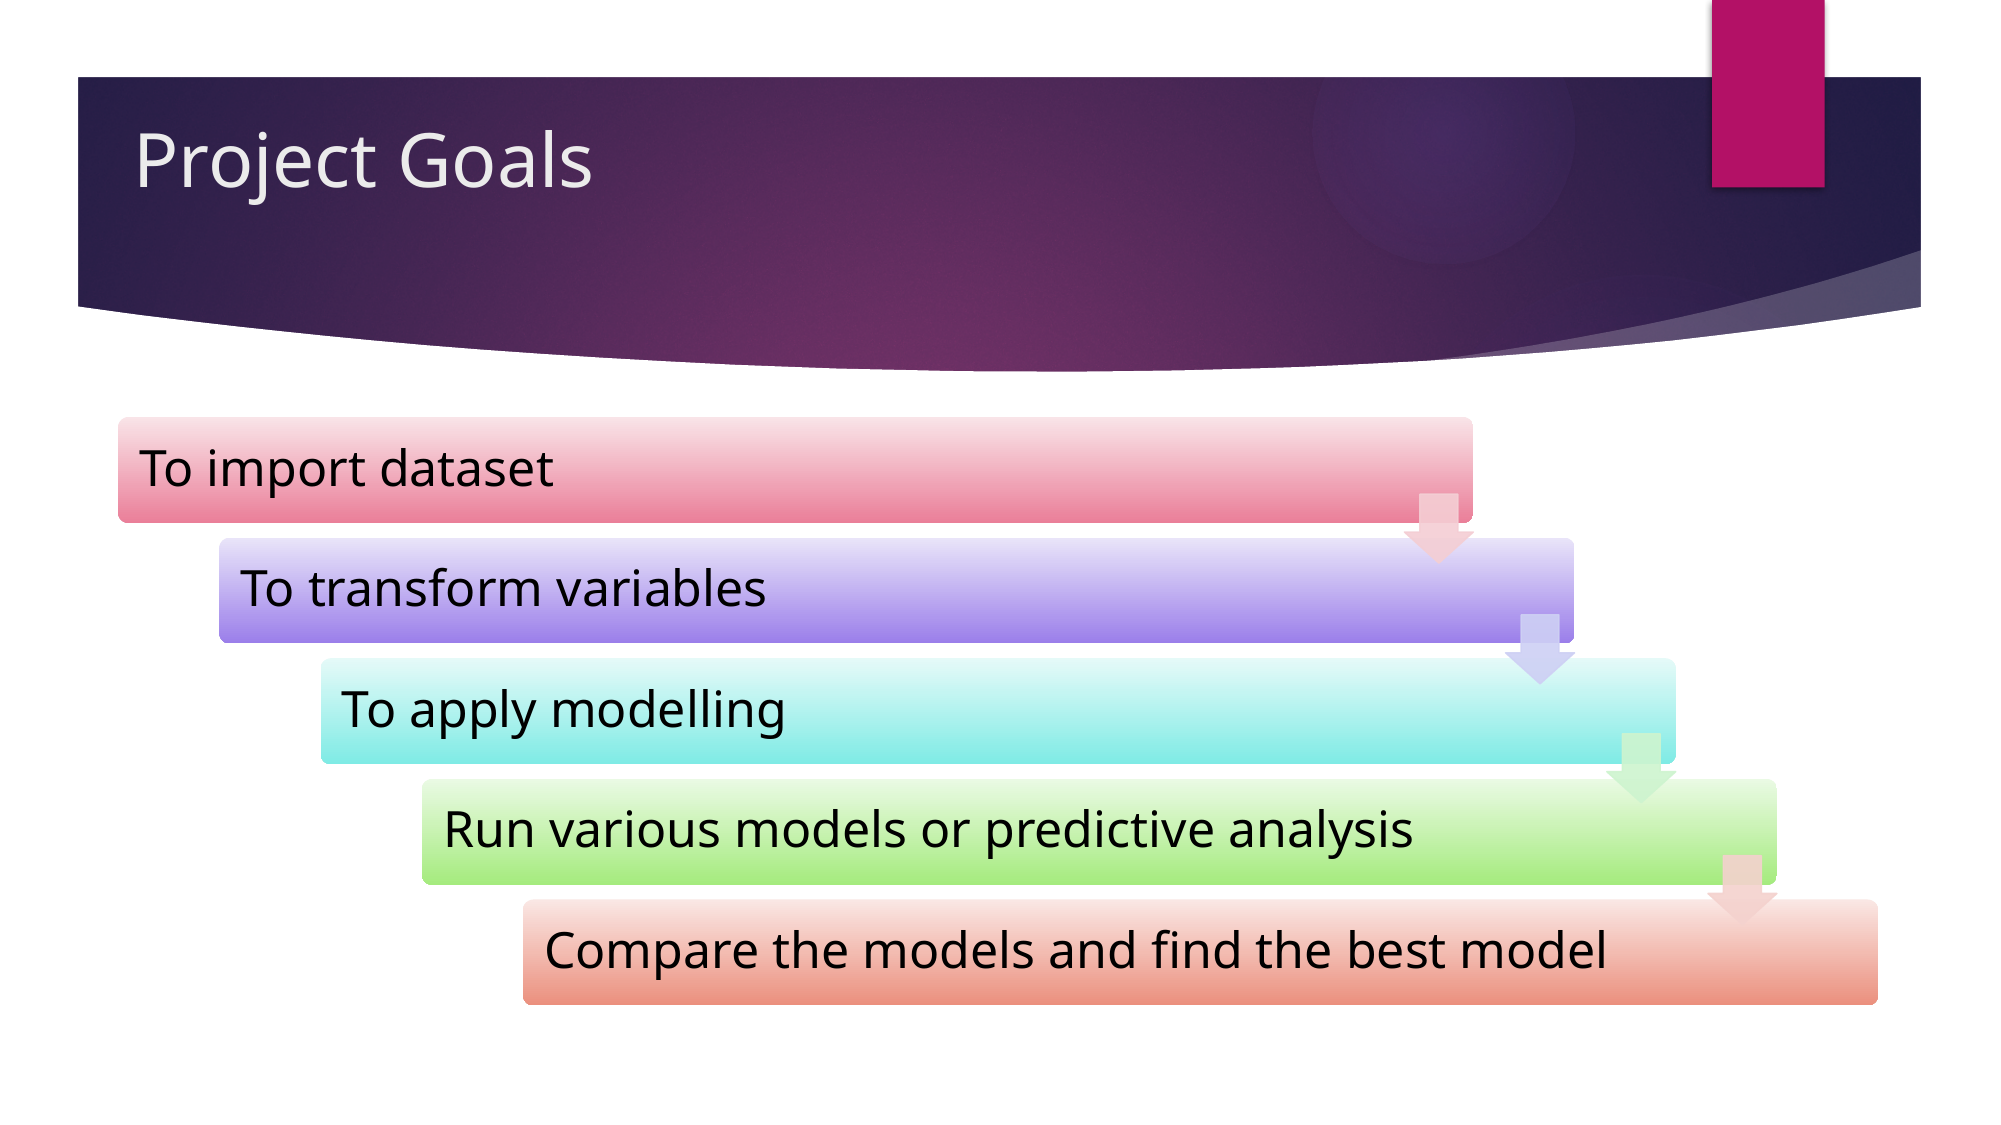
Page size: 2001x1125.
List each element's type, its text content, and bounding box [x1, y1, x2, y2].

title Project Goals [118, 101, 1878, 214]
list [117, 416, 1879, 1006]
